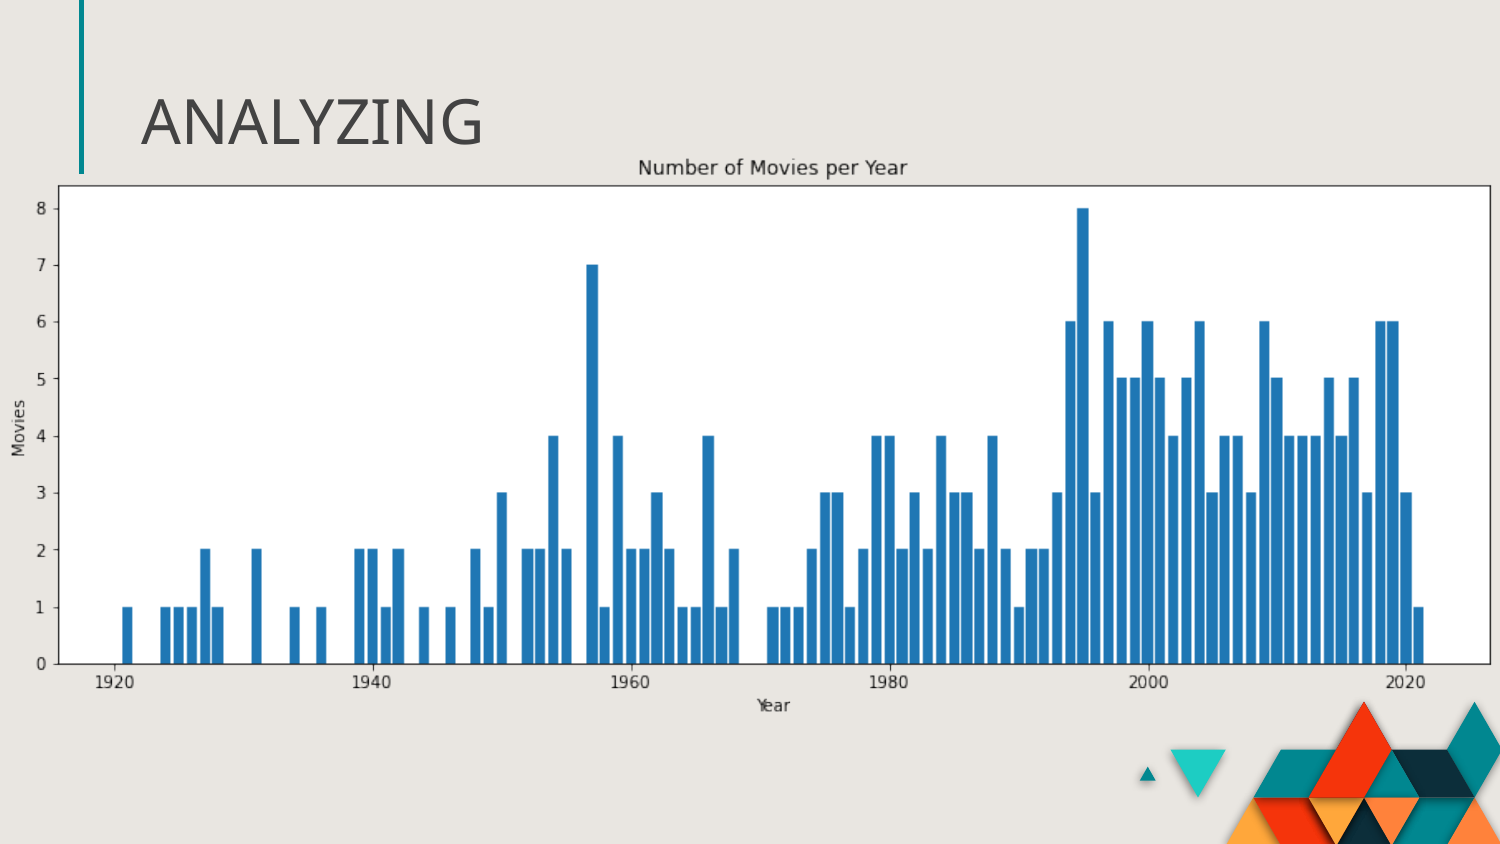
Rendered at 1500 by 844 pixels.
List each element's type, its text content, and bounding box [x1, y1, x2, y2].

picture [0, 147, 1500, 727]
title ANALYZING [126, 76, 859, 146]
